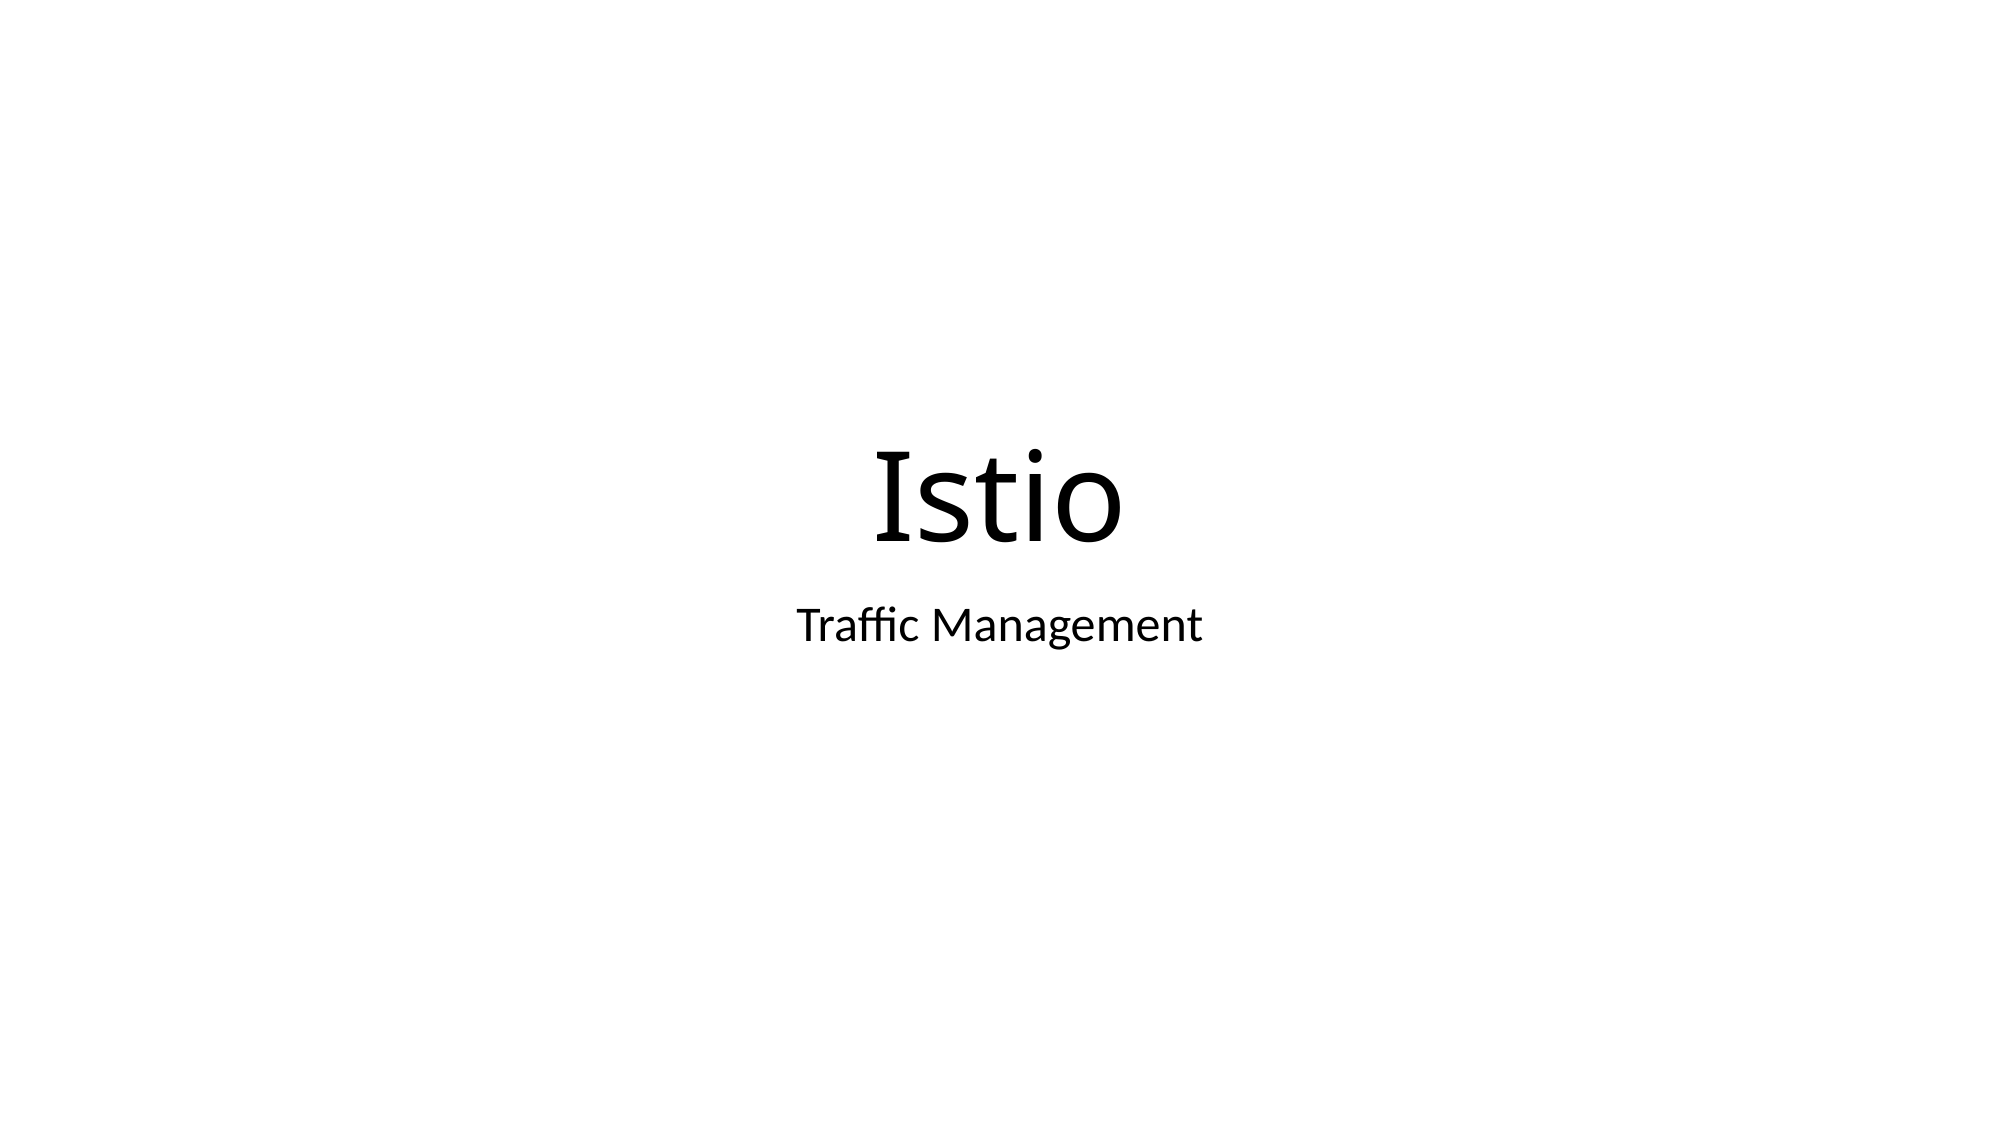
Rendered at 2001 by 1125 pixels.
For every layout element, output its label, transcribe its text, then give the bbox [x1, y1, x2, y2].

title Istio [249, 184, 1750, 576]
subtitle Traffic Management [249, 590, 1750, 863]
